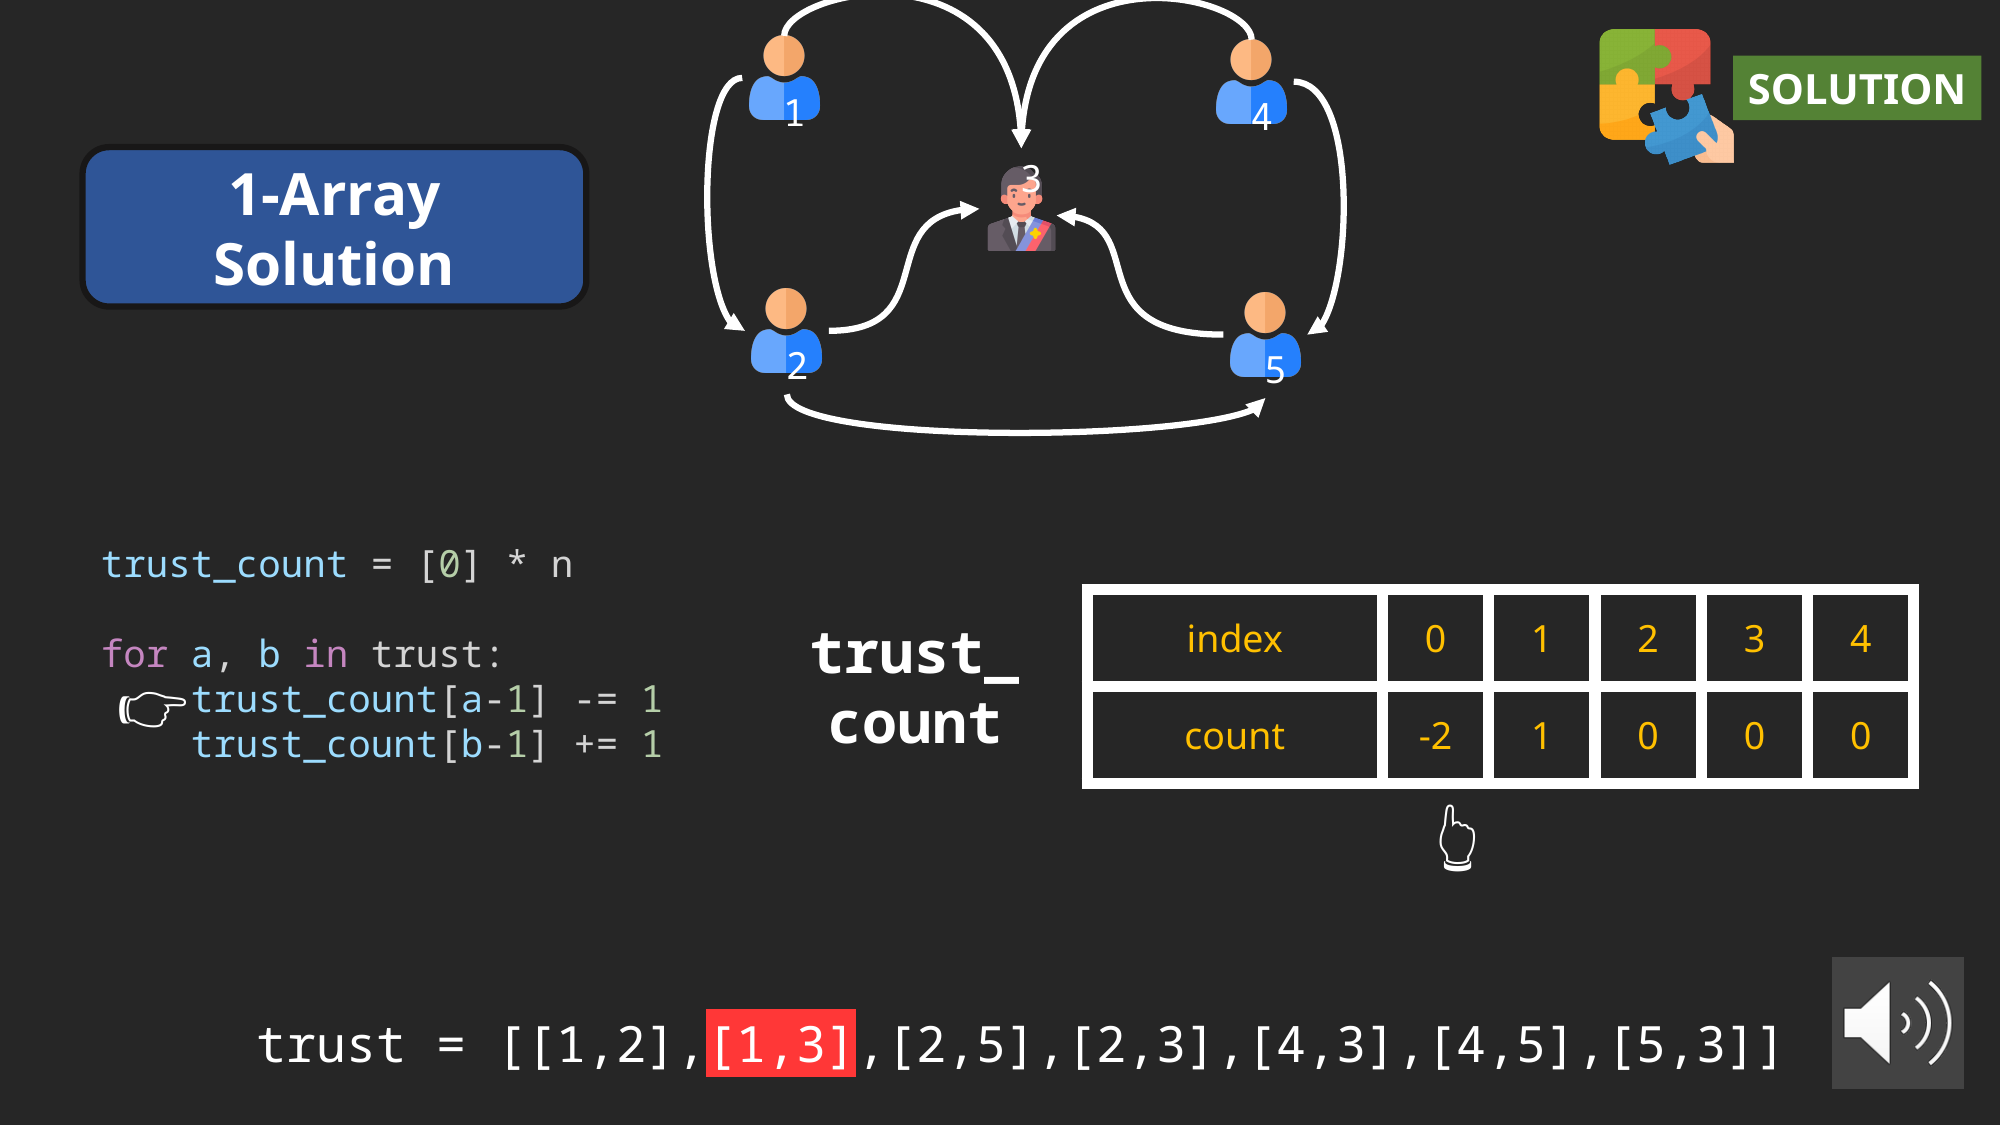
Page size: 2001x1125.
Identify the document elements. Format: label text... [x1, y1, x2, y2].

text_box trust_count = [0] * n for a, b in trust: trust_count[a-1] -= 1 trust_count[b-1] += 1 [86, 532, 1087, 773]
text_box SOLUTION [1735, 55, 1982, 121]
text_box trust = [[1,2],[1,3],[2,5],[2,3],[4,3],[4,5],[5,3]] [153, 1004, 1831, 1080]
table_cell 0 [1813, 692, 1908, 778]
table_cell count [1093, 692, 1377, 778]
table_cell 0 [1707, 692, 1802, 778]
table_header index [1093, 595, 1377, 681]
table_cell -2 [1388, 692, 1483, 778]
table_header 4 [1813, 595, 1908, 681]
table_cell 0 [1601, 692, 1696, 778]
table_cell 1 [1494, 692, 1589, 778]
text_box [742, 35, 1308, 388]
table_header 3 [1707, 595, 1802, 681]
picture [1831, 956, 1965, 1090]
table_header 1 [1494, 595, 1589, 681]
picture [1598, 29, 1735, 166]
table_header 2 [1601, 595, 1696, 681]
text_box 👉 [103, 660, 204, 746]
table_header 0 [1388, 595, 1483, 681]
text_box trust_count [793, 608, 1036, 763]
text_box 1-Array Solution [81, 146, 588, 308]
text_box 👆 [1419, 797, 1497, 883]
